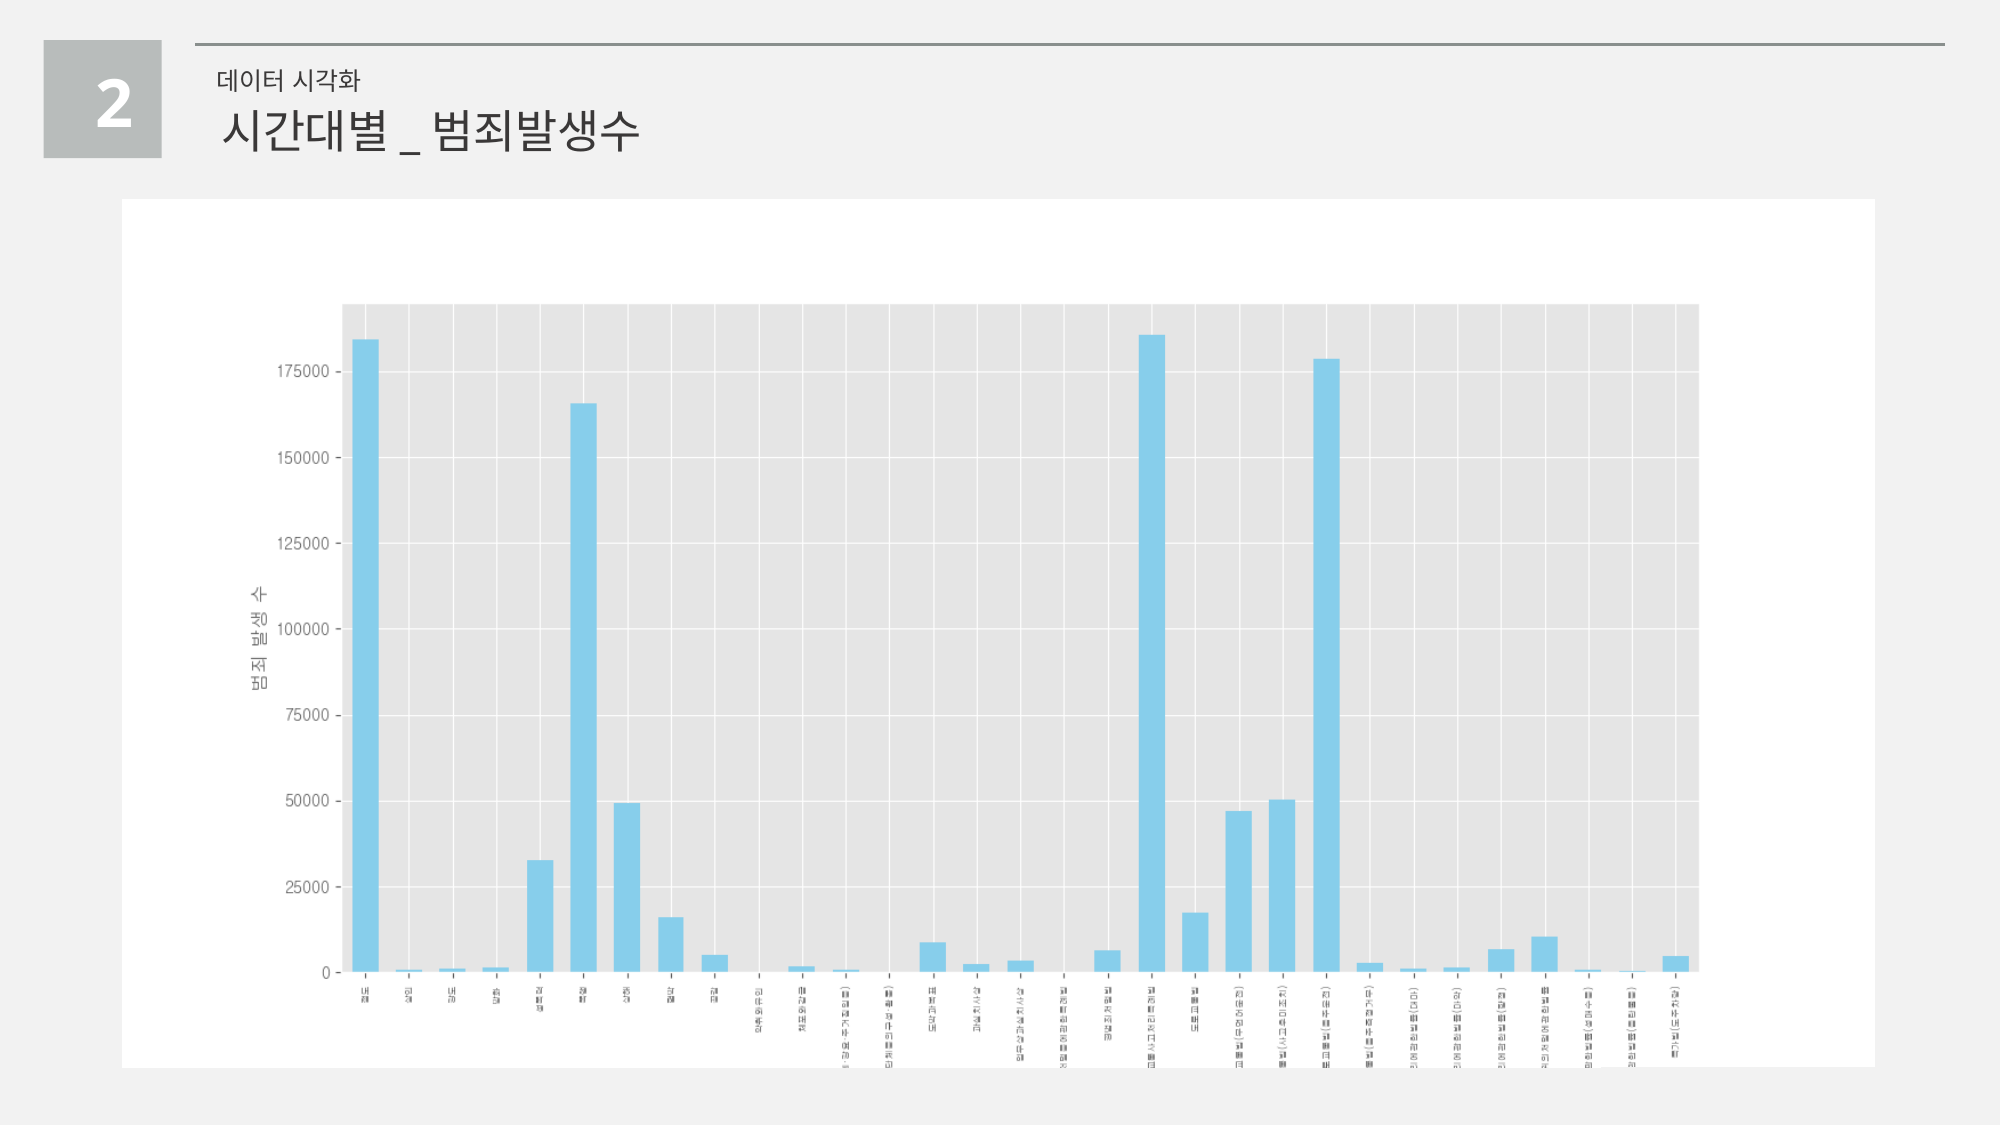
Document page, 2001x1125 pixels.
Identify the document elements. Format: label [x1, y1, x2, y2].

text_box [43, 40, 668, 167]
picture [122, 199, 2000, 1125]
